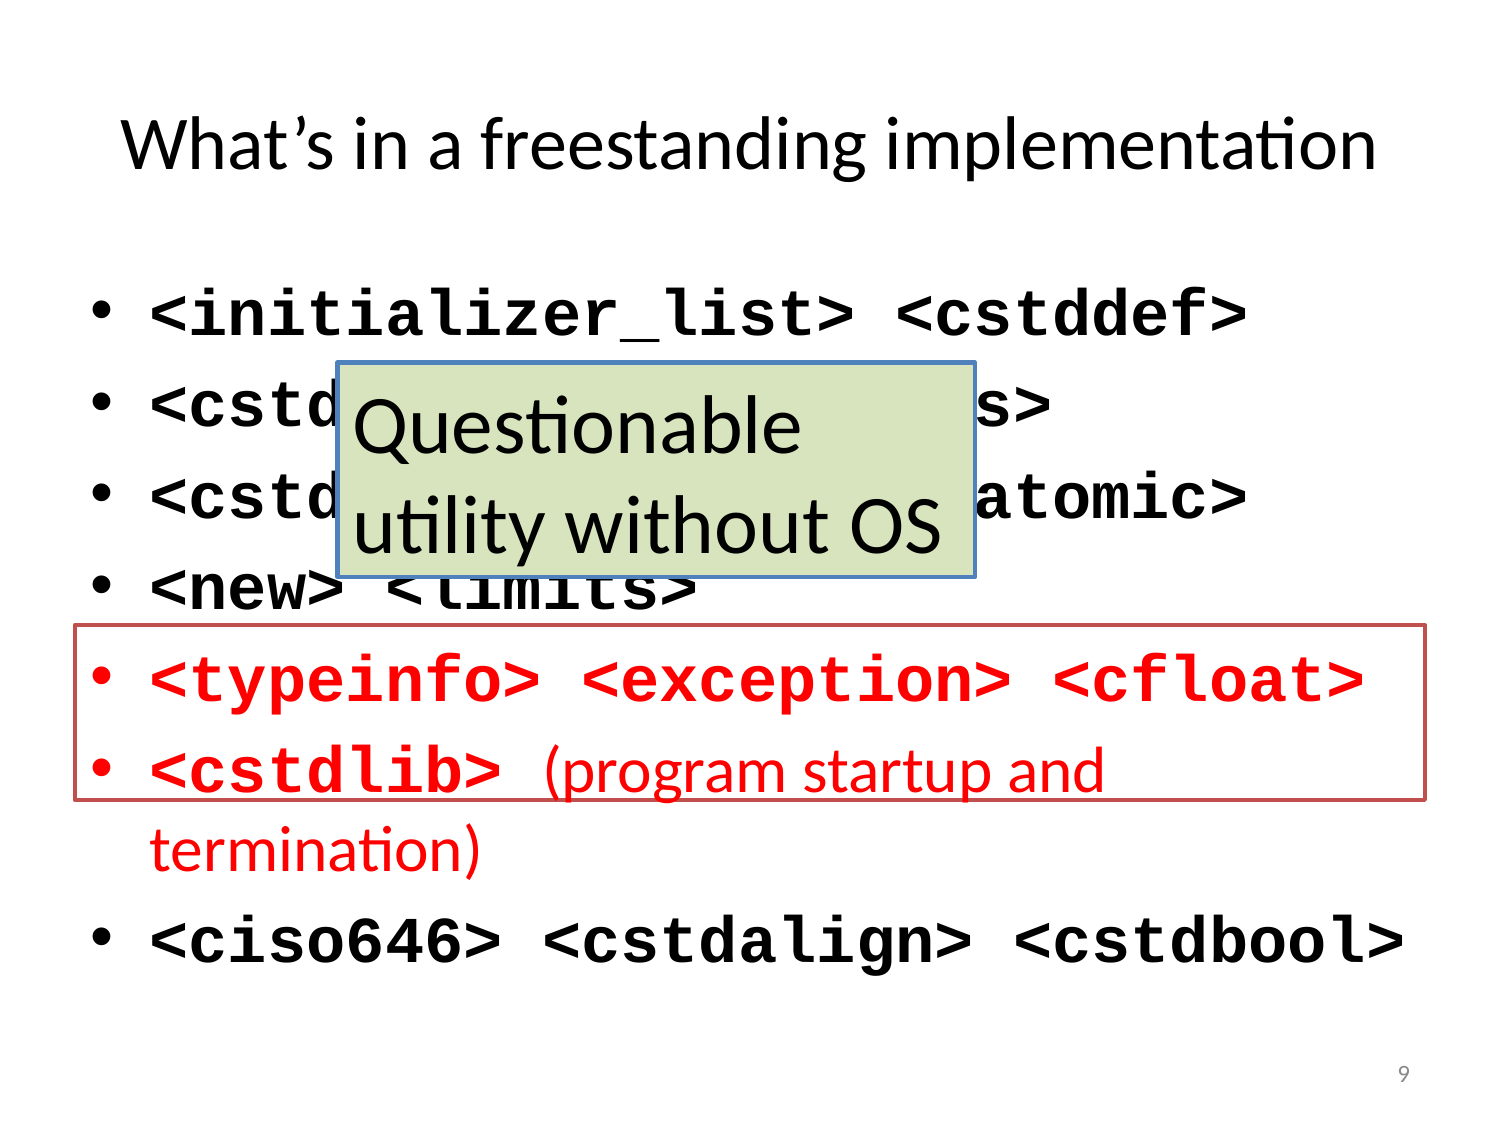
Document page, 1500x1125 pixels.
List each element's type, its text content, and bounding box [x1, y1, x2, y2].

slide_number 9 [1074, 1042, 1425, 1103]
list <initializer_list> <cstddef> <cstdarg> <type_traits> <cstdint> <climits> <atomic> <new> <limits> <typeinfo> <exception> <cfloat> <cstdlib> (program startup and termination) <ciso646> <cstdalign> <cstdbool> [75, 262, 1425, 1005]
text_box Questionable utility without OS [335, 360, 977, 579]
title What’s in a freestanding implementation [75, 45, 1425, 233]
